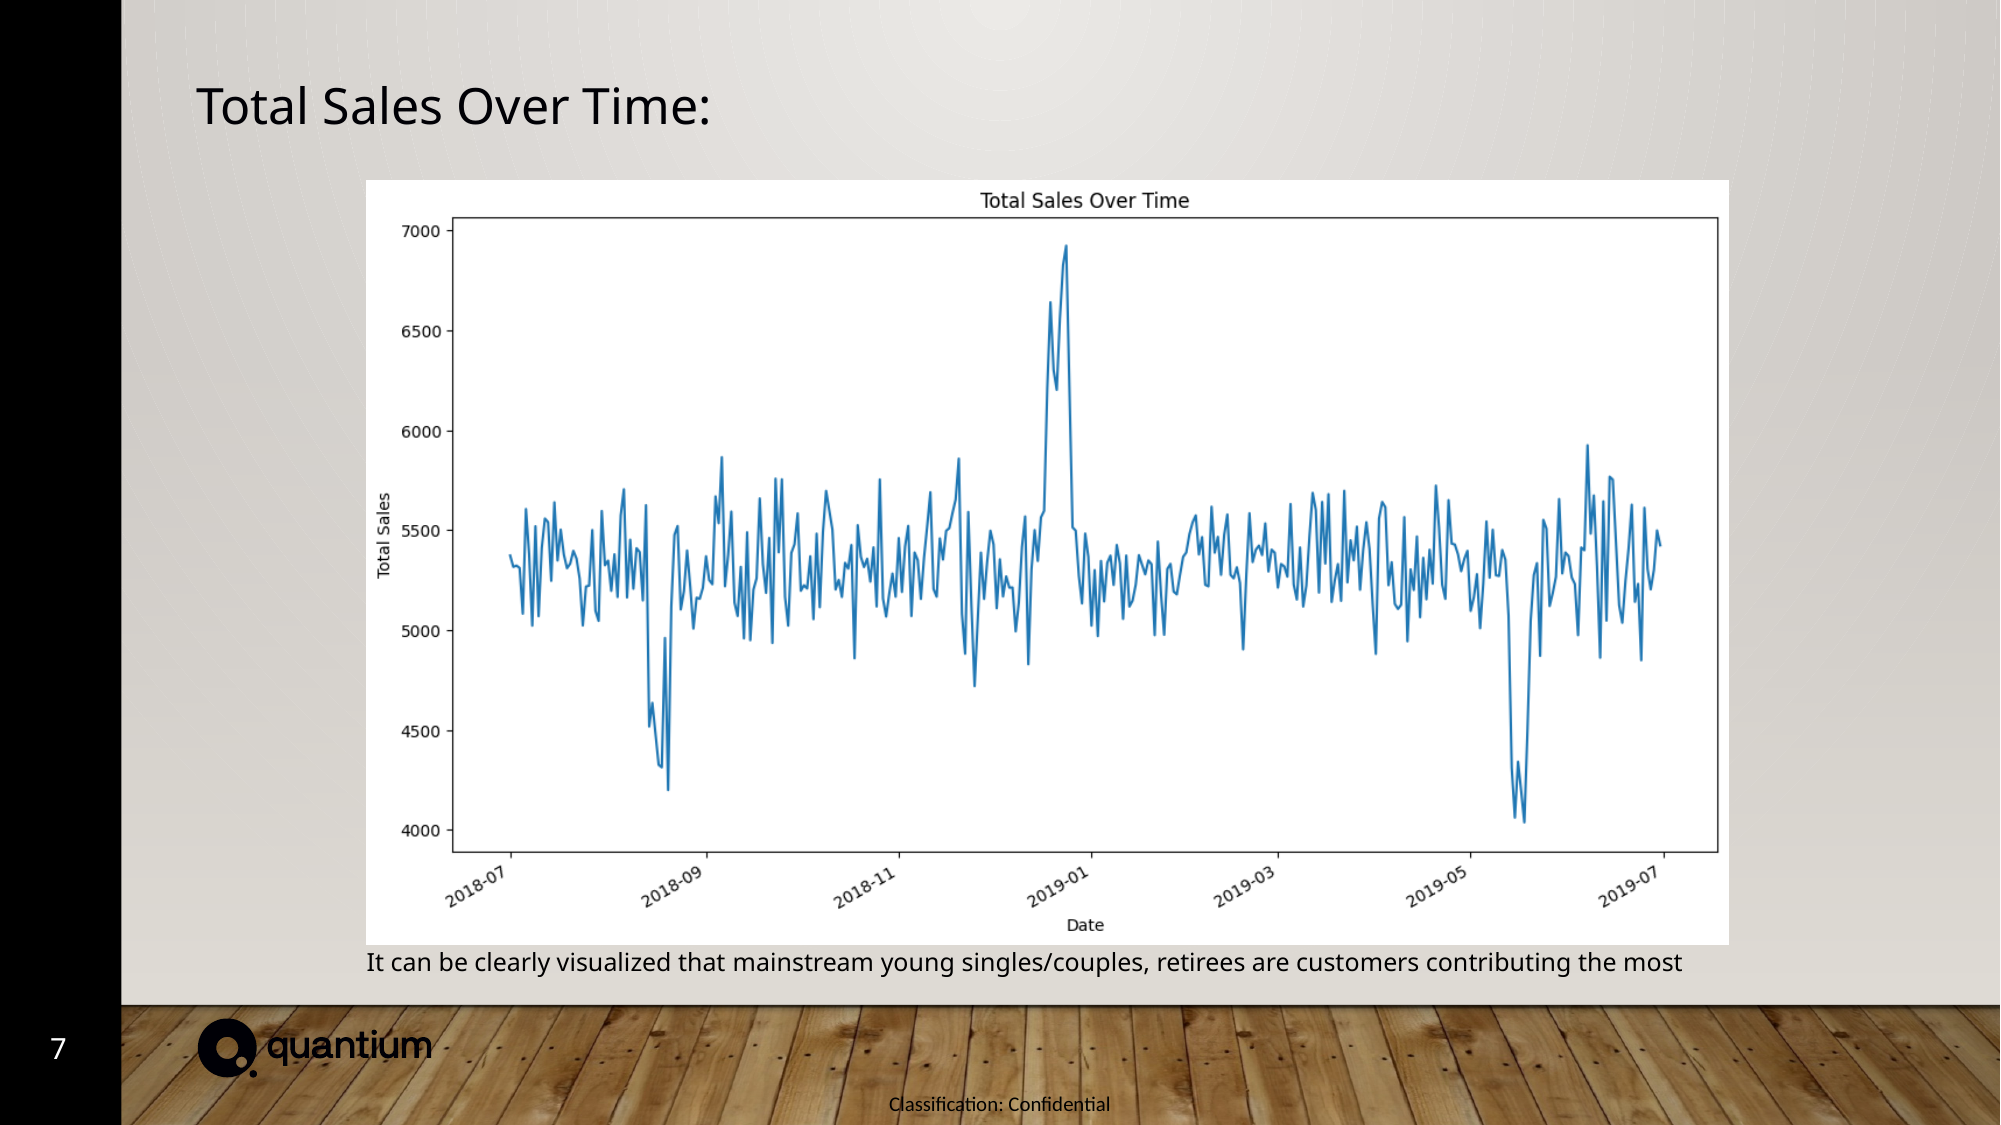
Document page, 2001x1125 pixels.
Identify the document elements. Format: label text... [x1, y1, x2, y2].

picture [365, 180, 1729, 945]
picture [122, 1005, 2000, 1125]
list Total Sales Over Time: [196, 74, 1884, 210]
text_box It can be clearly visualized that mainstream young singles/couples, retirees are customers contributing the most [344, 946, 1707, 1001]
